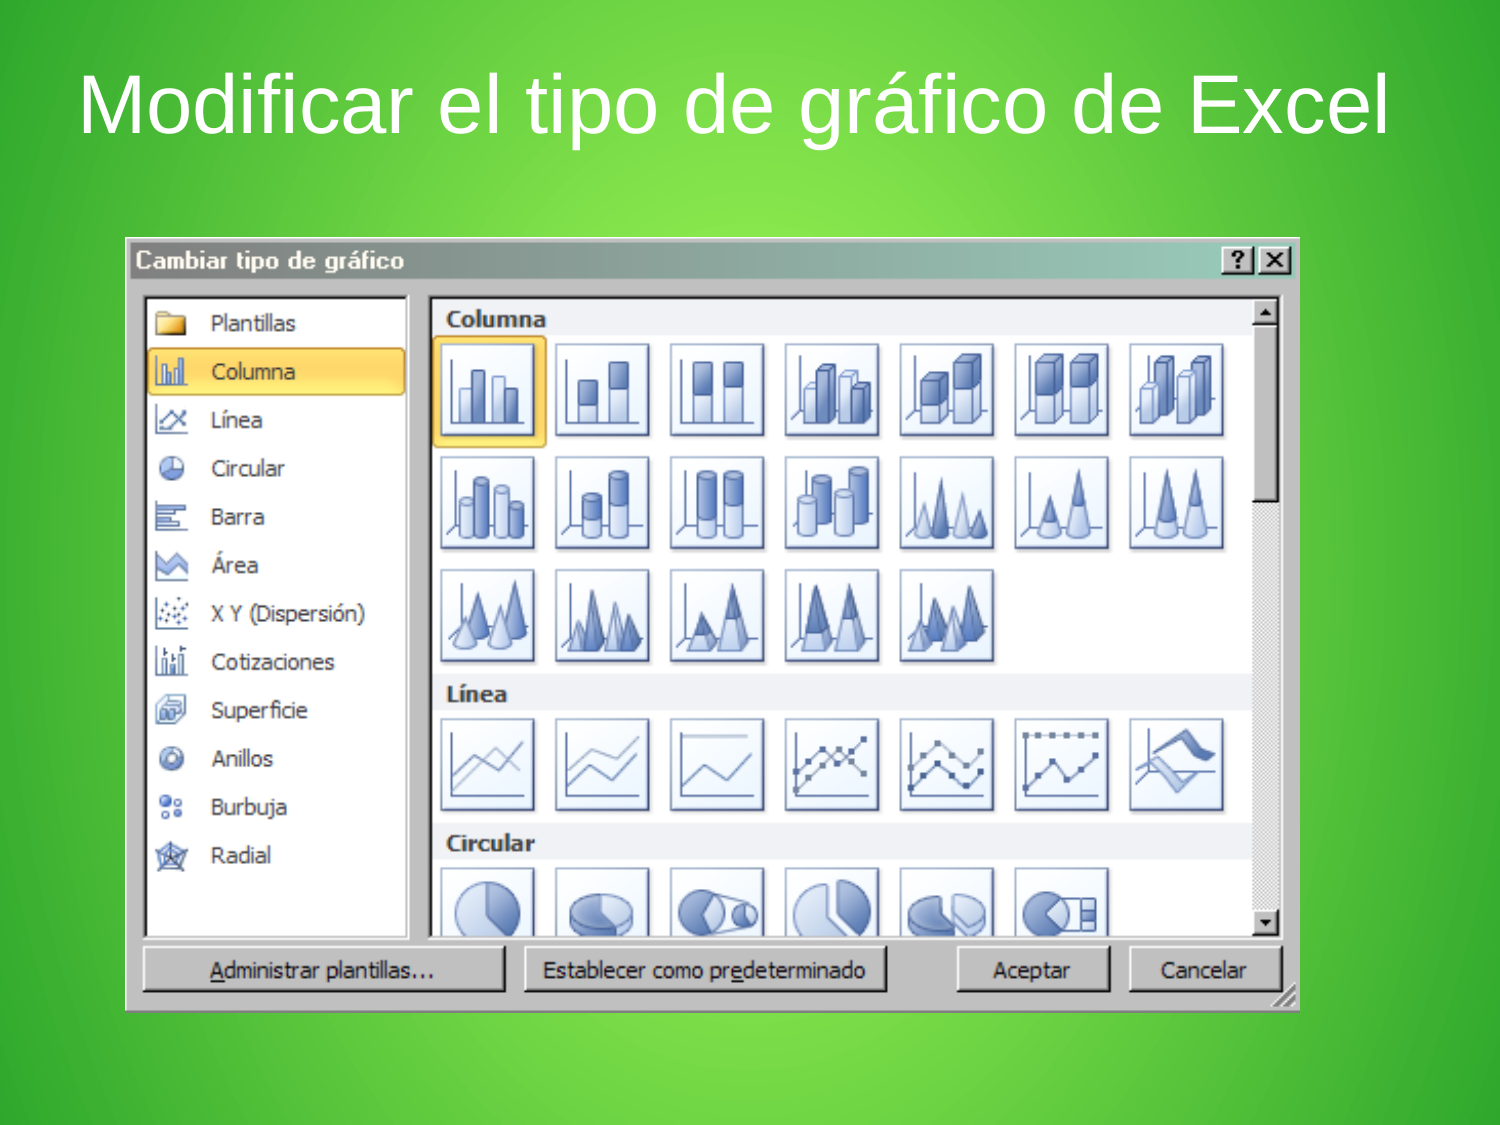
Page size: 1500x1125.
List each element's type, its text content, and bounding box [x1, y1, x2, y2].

picture [0, 0, 1500, 1125]
text_box Modificar el tipo de gráfico de Excel [62, 37, 1450, 158]
